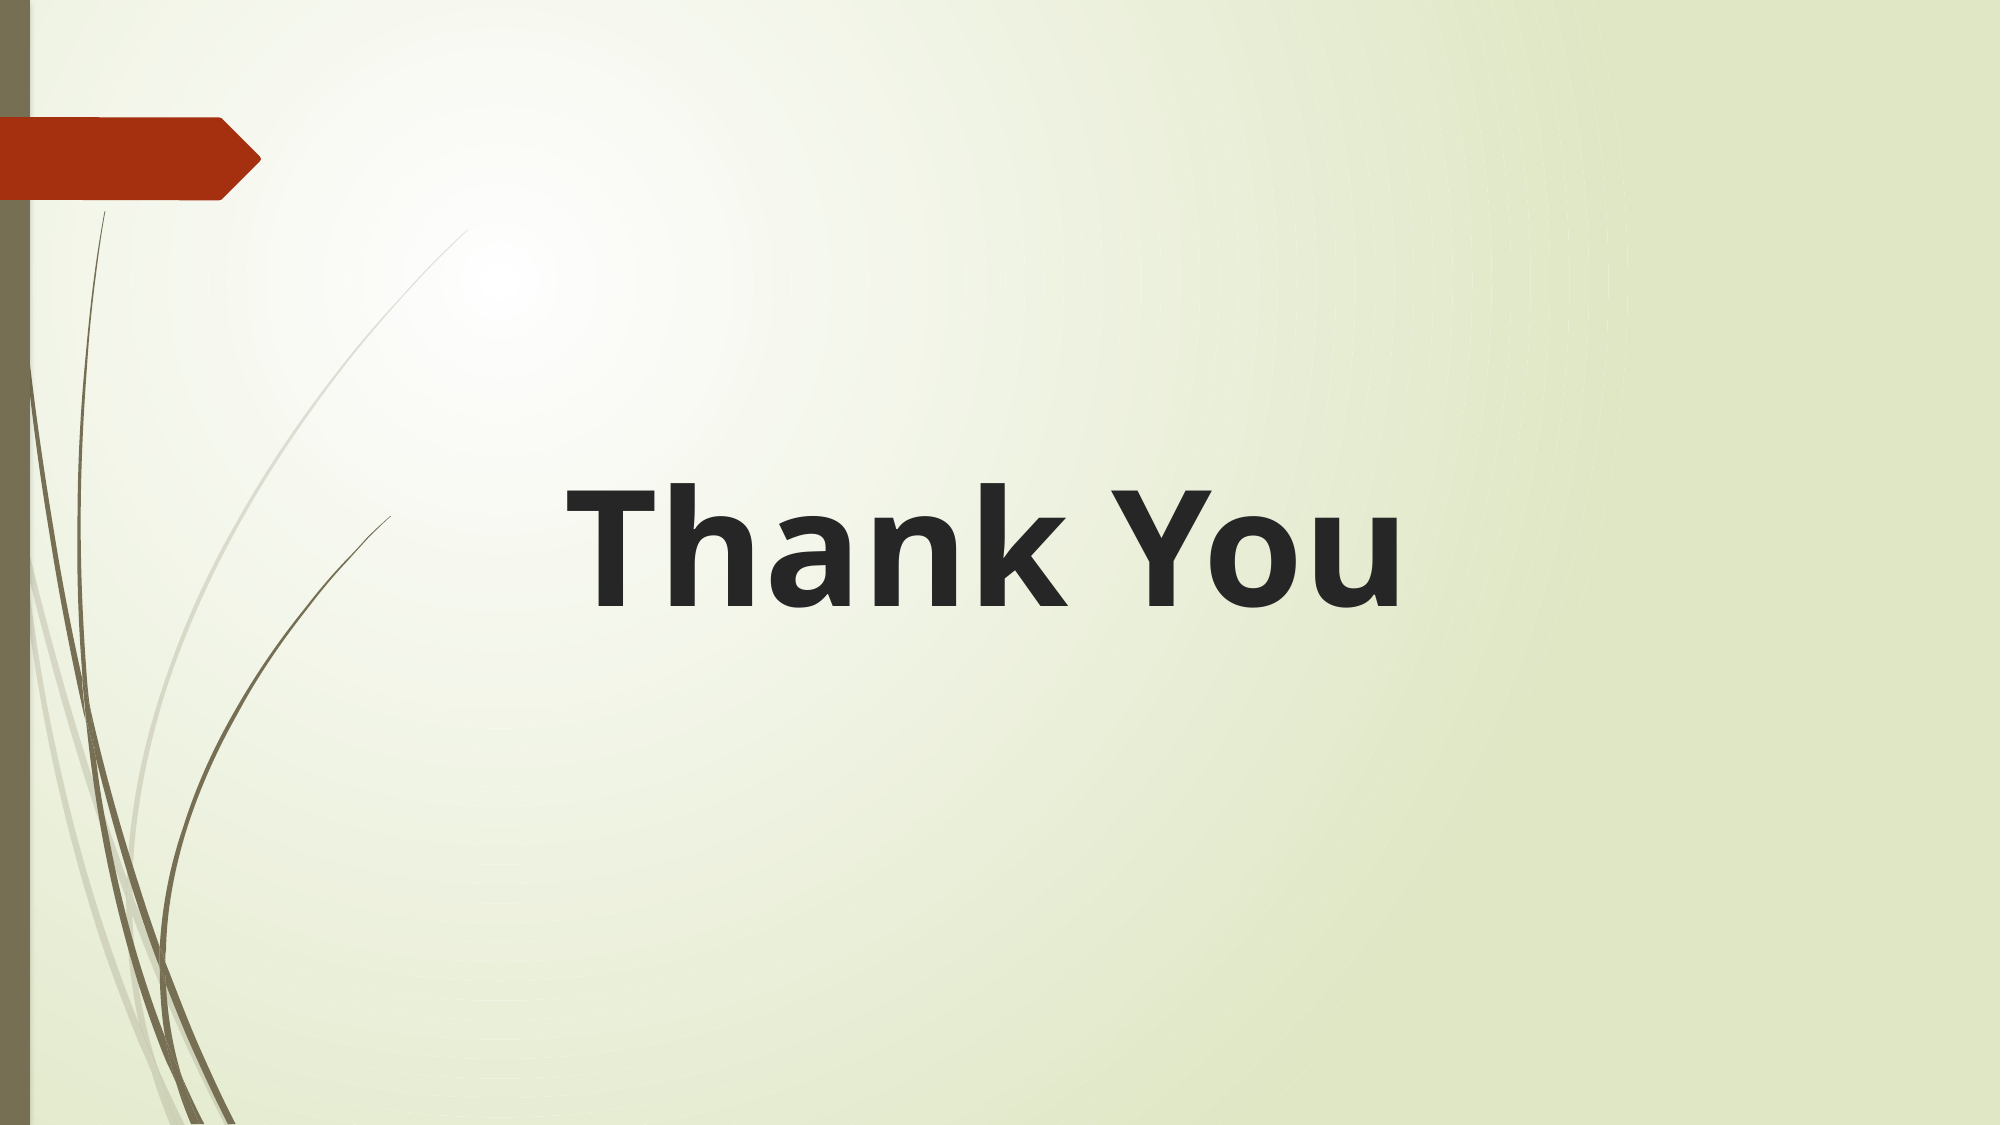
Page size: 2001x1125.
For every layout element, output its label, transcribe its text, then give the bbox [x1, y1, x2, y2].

title Thank You [256, 437, 1719, 648]
